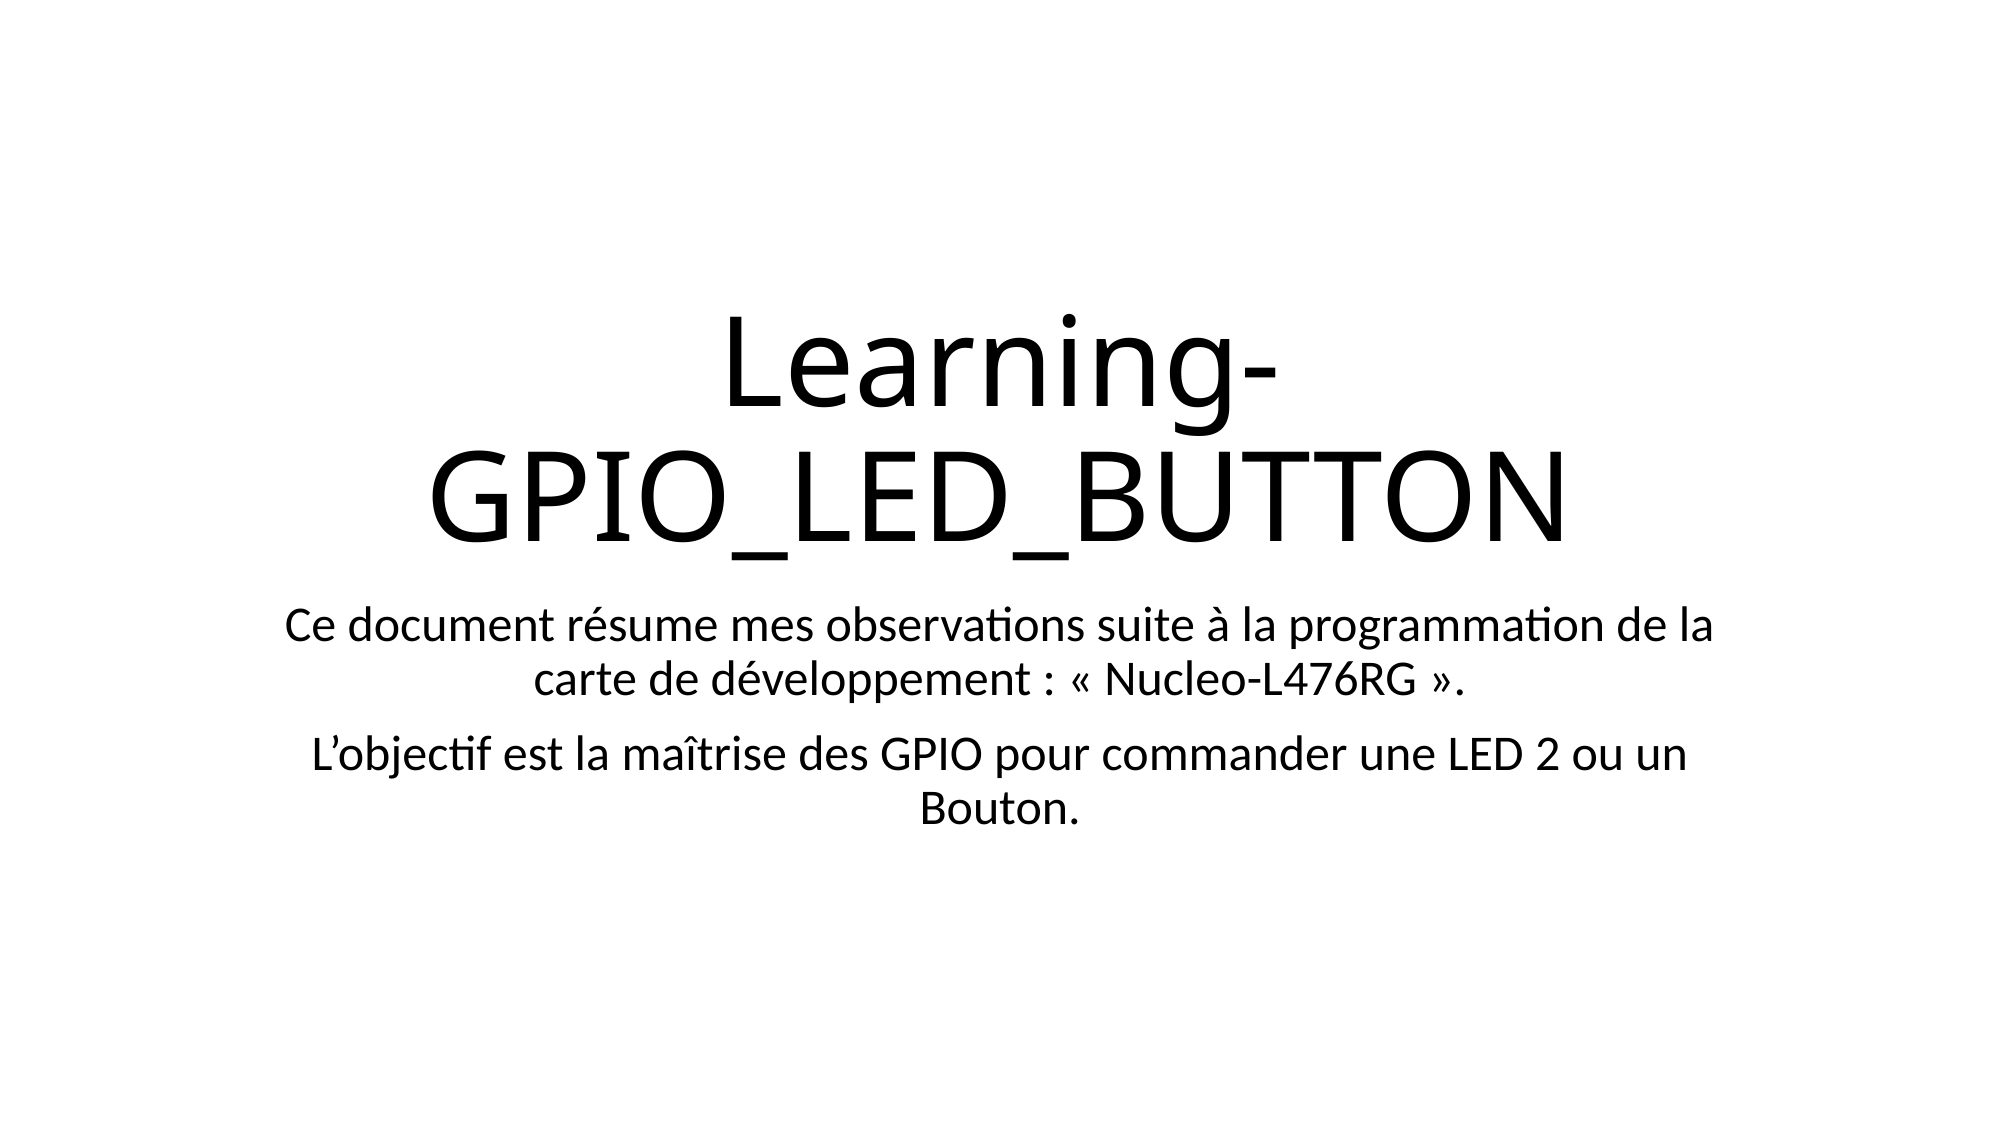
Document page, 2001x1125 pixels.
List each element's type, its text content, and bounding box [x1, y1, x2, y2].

title Learning-GPIO_LED_BUTTON [249, 184, 1750, 576]
subtitle Ce document résume mes observations suite à la programmation de la carte de développement : « Nucleo-L476RG ». L’objectif est la maîtrise des GPIO pour commander une LED 2 ou un Bouton. [249, 590, 1750, 863]
